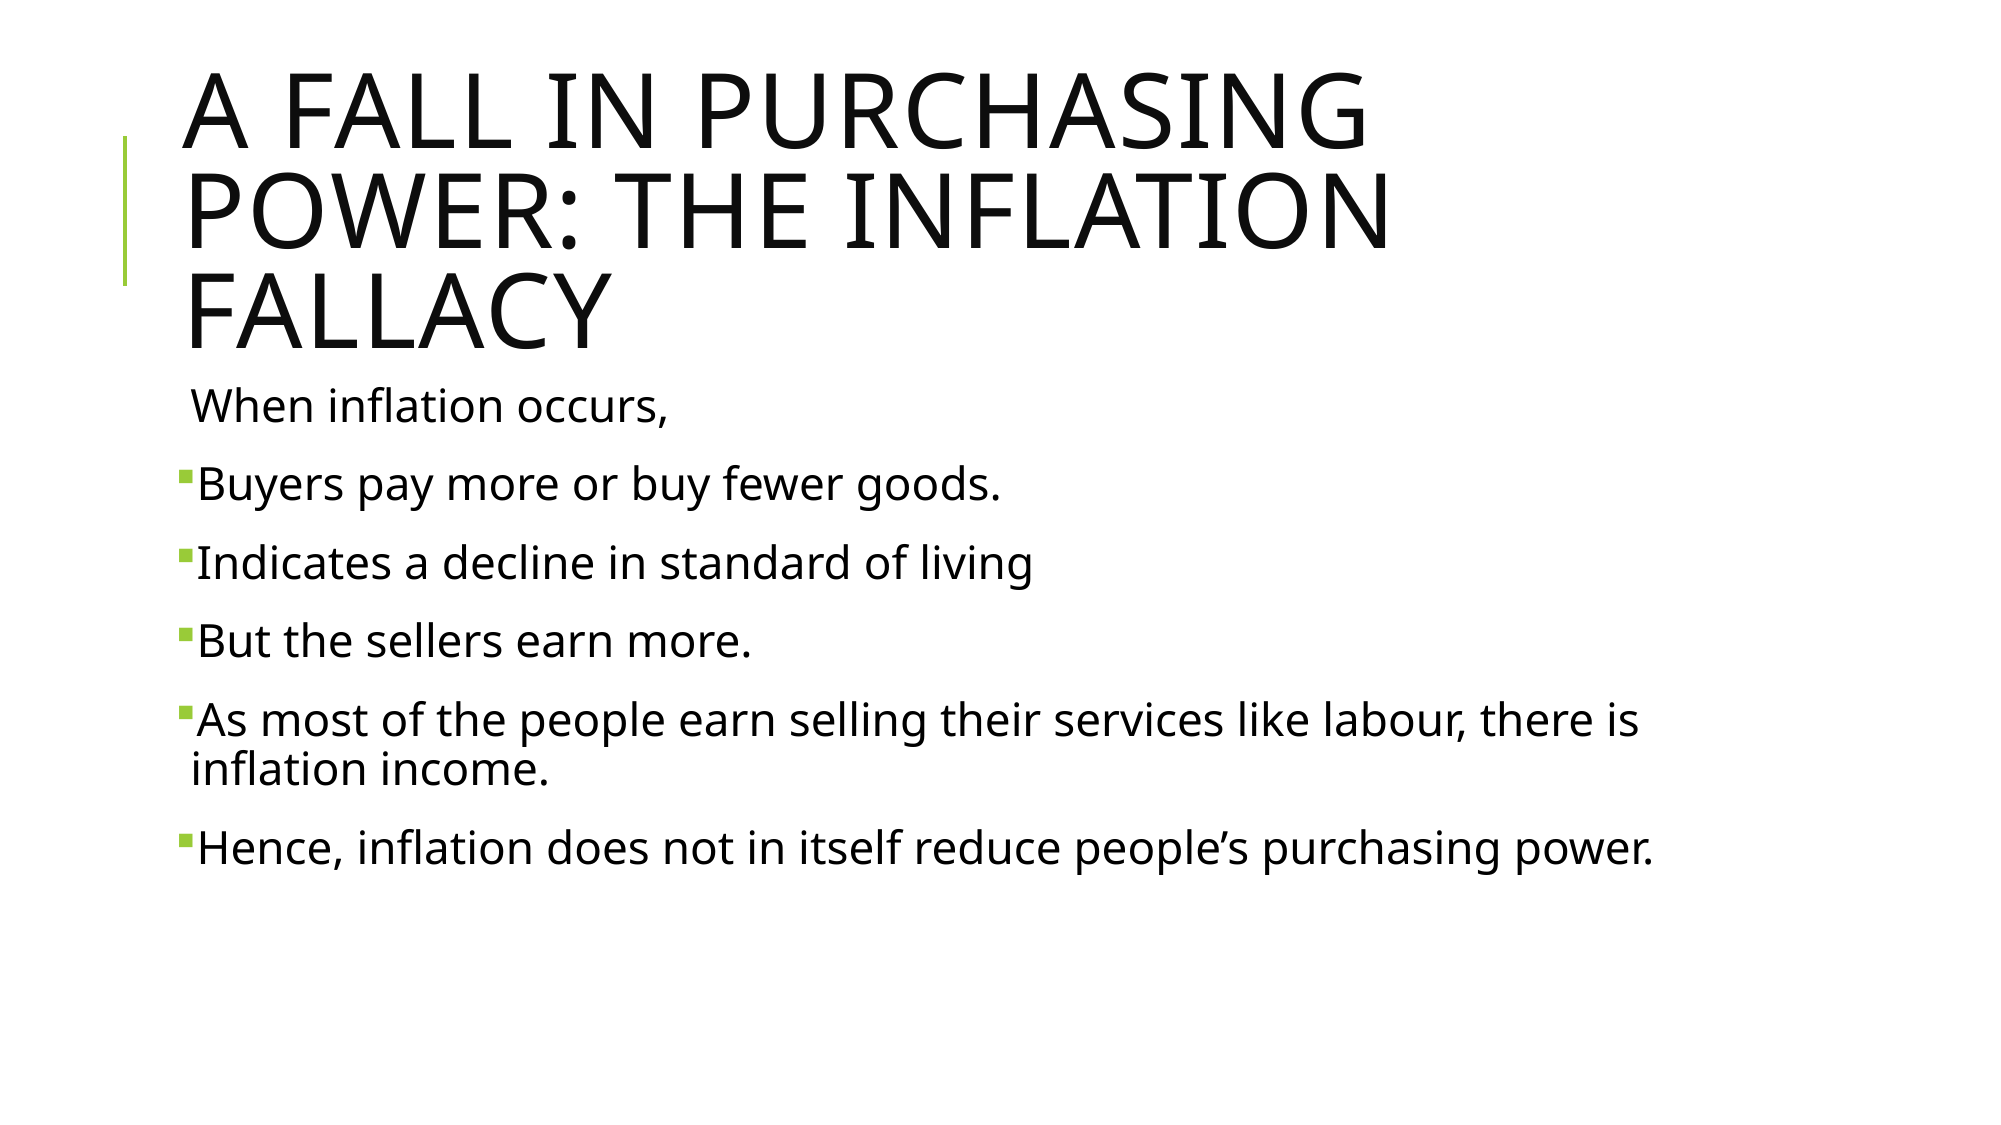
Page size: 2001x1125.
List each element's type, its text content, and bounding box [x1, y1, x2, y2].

list When inflation occurs, Buyers pay more or buy fewer goods. Indicates a decline in standard of living But the sellers earn more. As most of the people earn selling their services like labour, there is inflation income. Hence, inflation does not in itself reduce people’s purchasing power. [168, 375, 1763, 1035]
title A fall in purchasing power: The inflation Fallacy [168, 96, 1763, 342]
